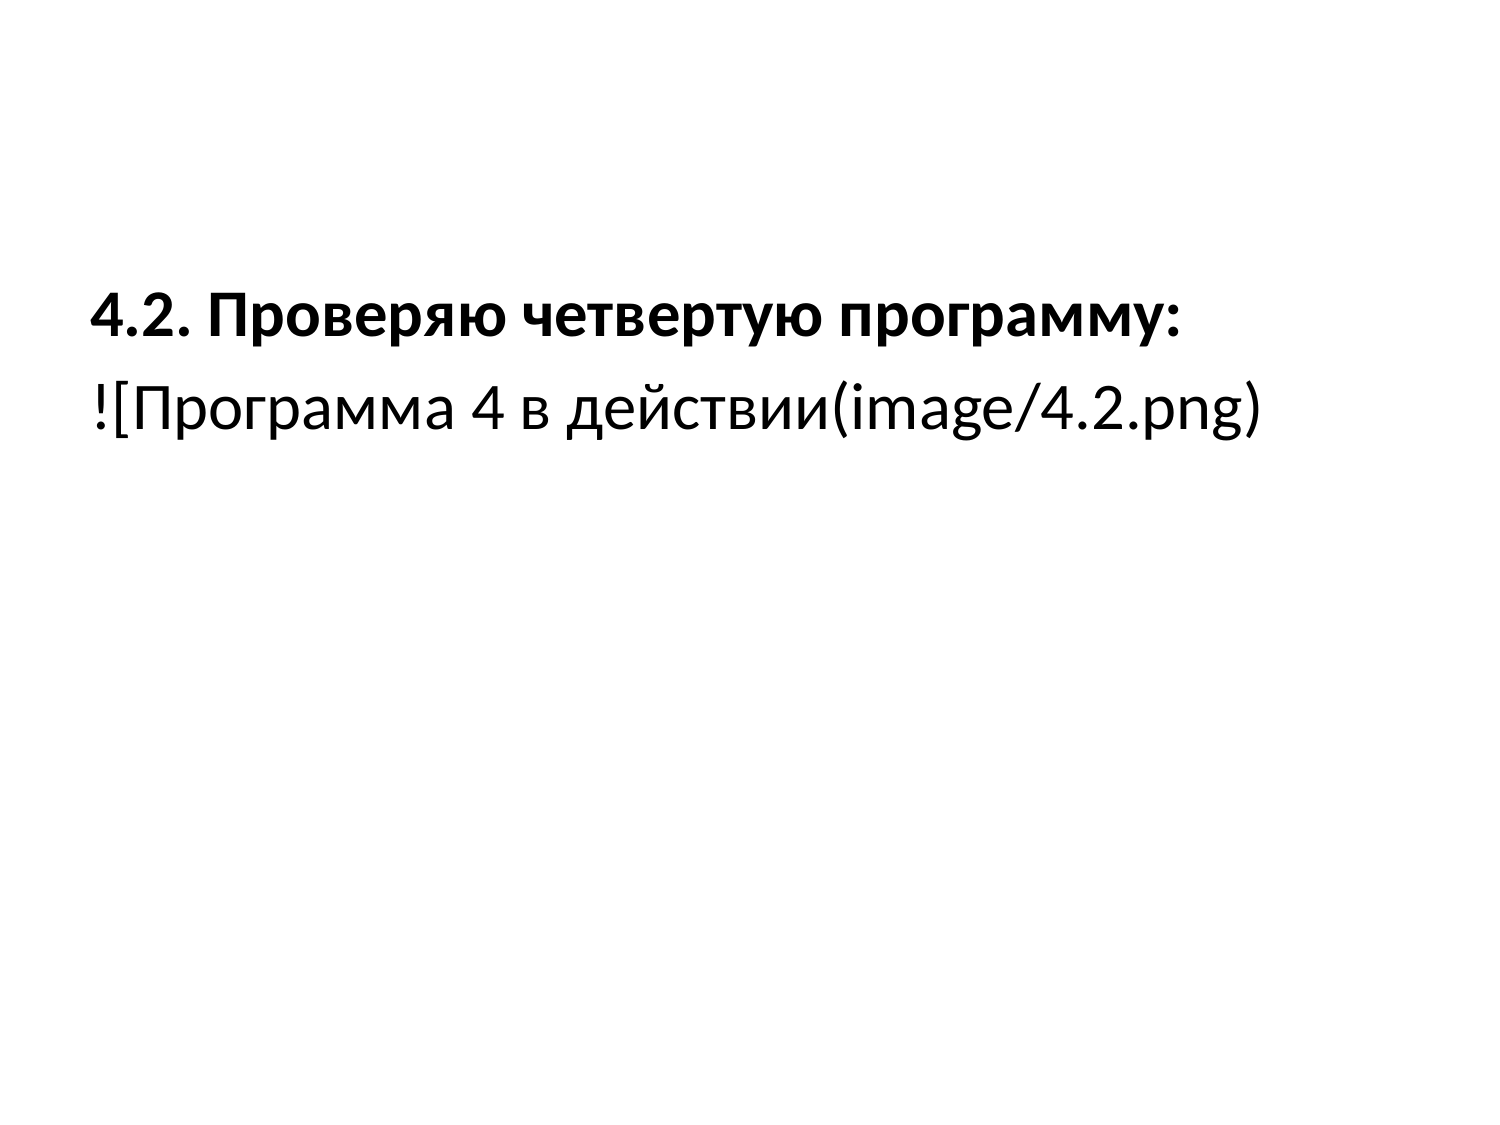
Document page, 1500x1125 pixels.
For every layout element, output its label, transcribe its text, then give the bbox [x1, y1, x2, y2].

list 4.2. Проверяю четвертую программу: ![Программа 4 в действии(image/4.2.png) [75, 262, 1425, 1005]
